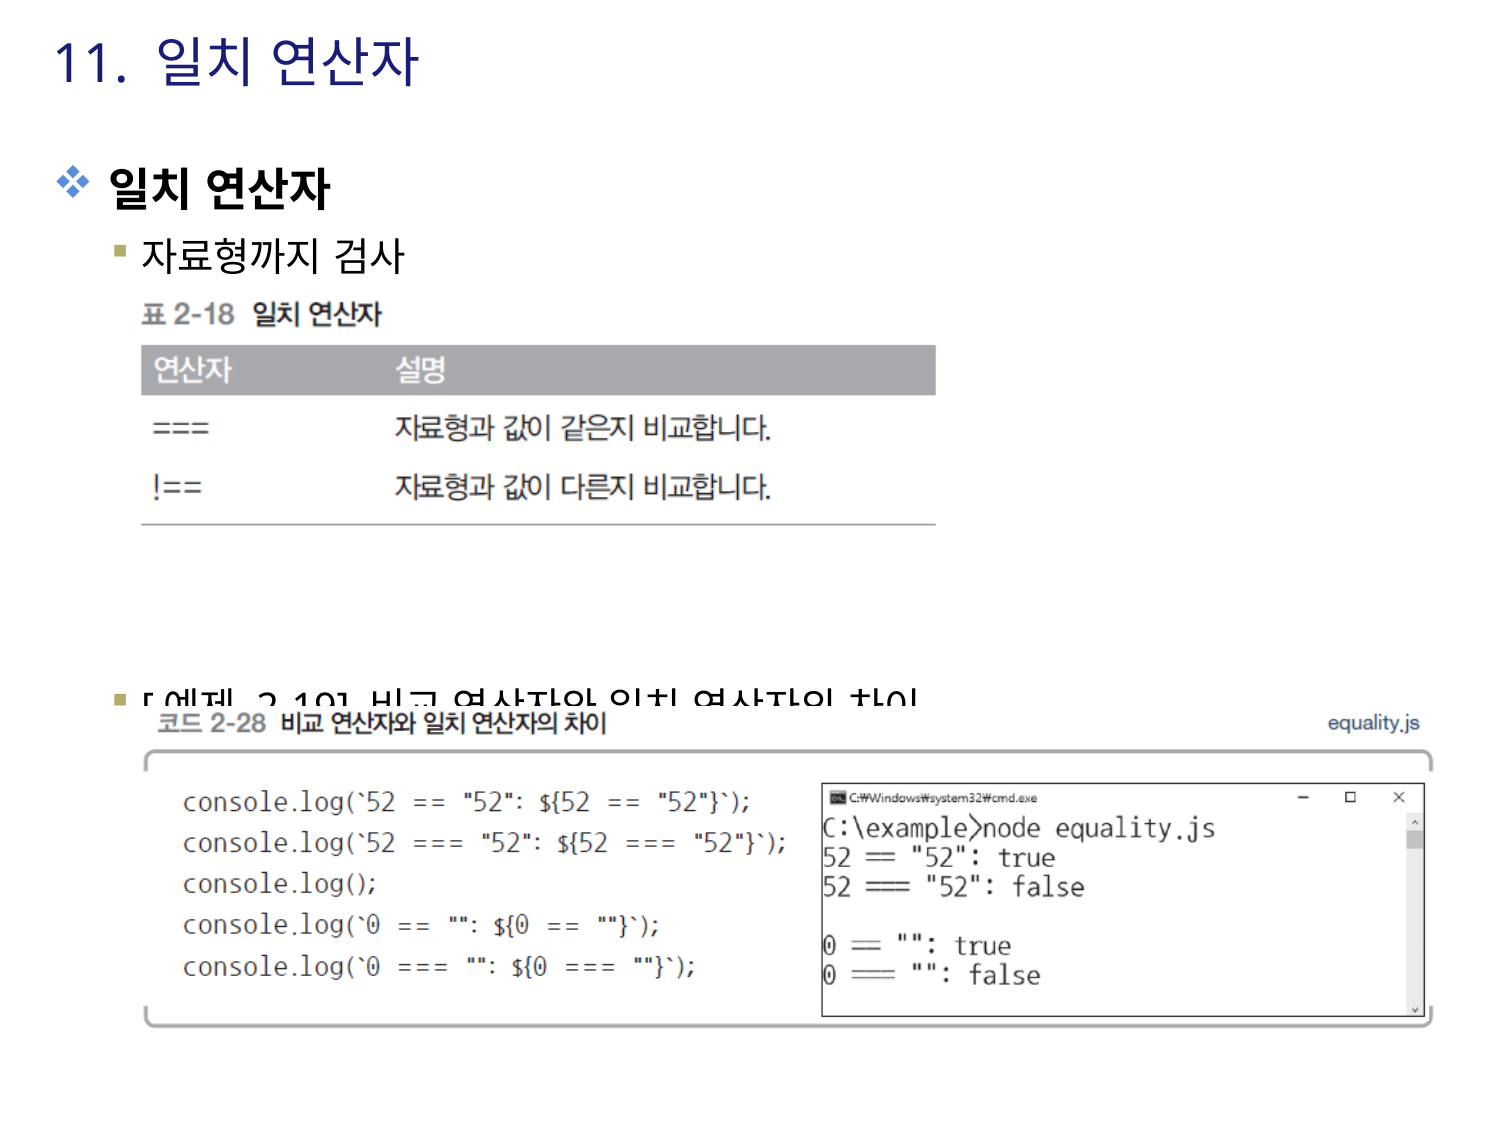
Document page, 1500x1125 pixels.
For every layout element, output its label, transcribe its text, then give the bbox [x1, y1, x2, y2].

picture [137, 294, 940, 530]
title 11. 일치 연산자 [37, 13, 1278, 109]
list 일치 연산자 자료형까지 검사 [예제 2-19] 비교 연산자와 일치 연산자의 차이 [37, 152, 1463, 1091]
picture [142, 705, 1436, 1031]
